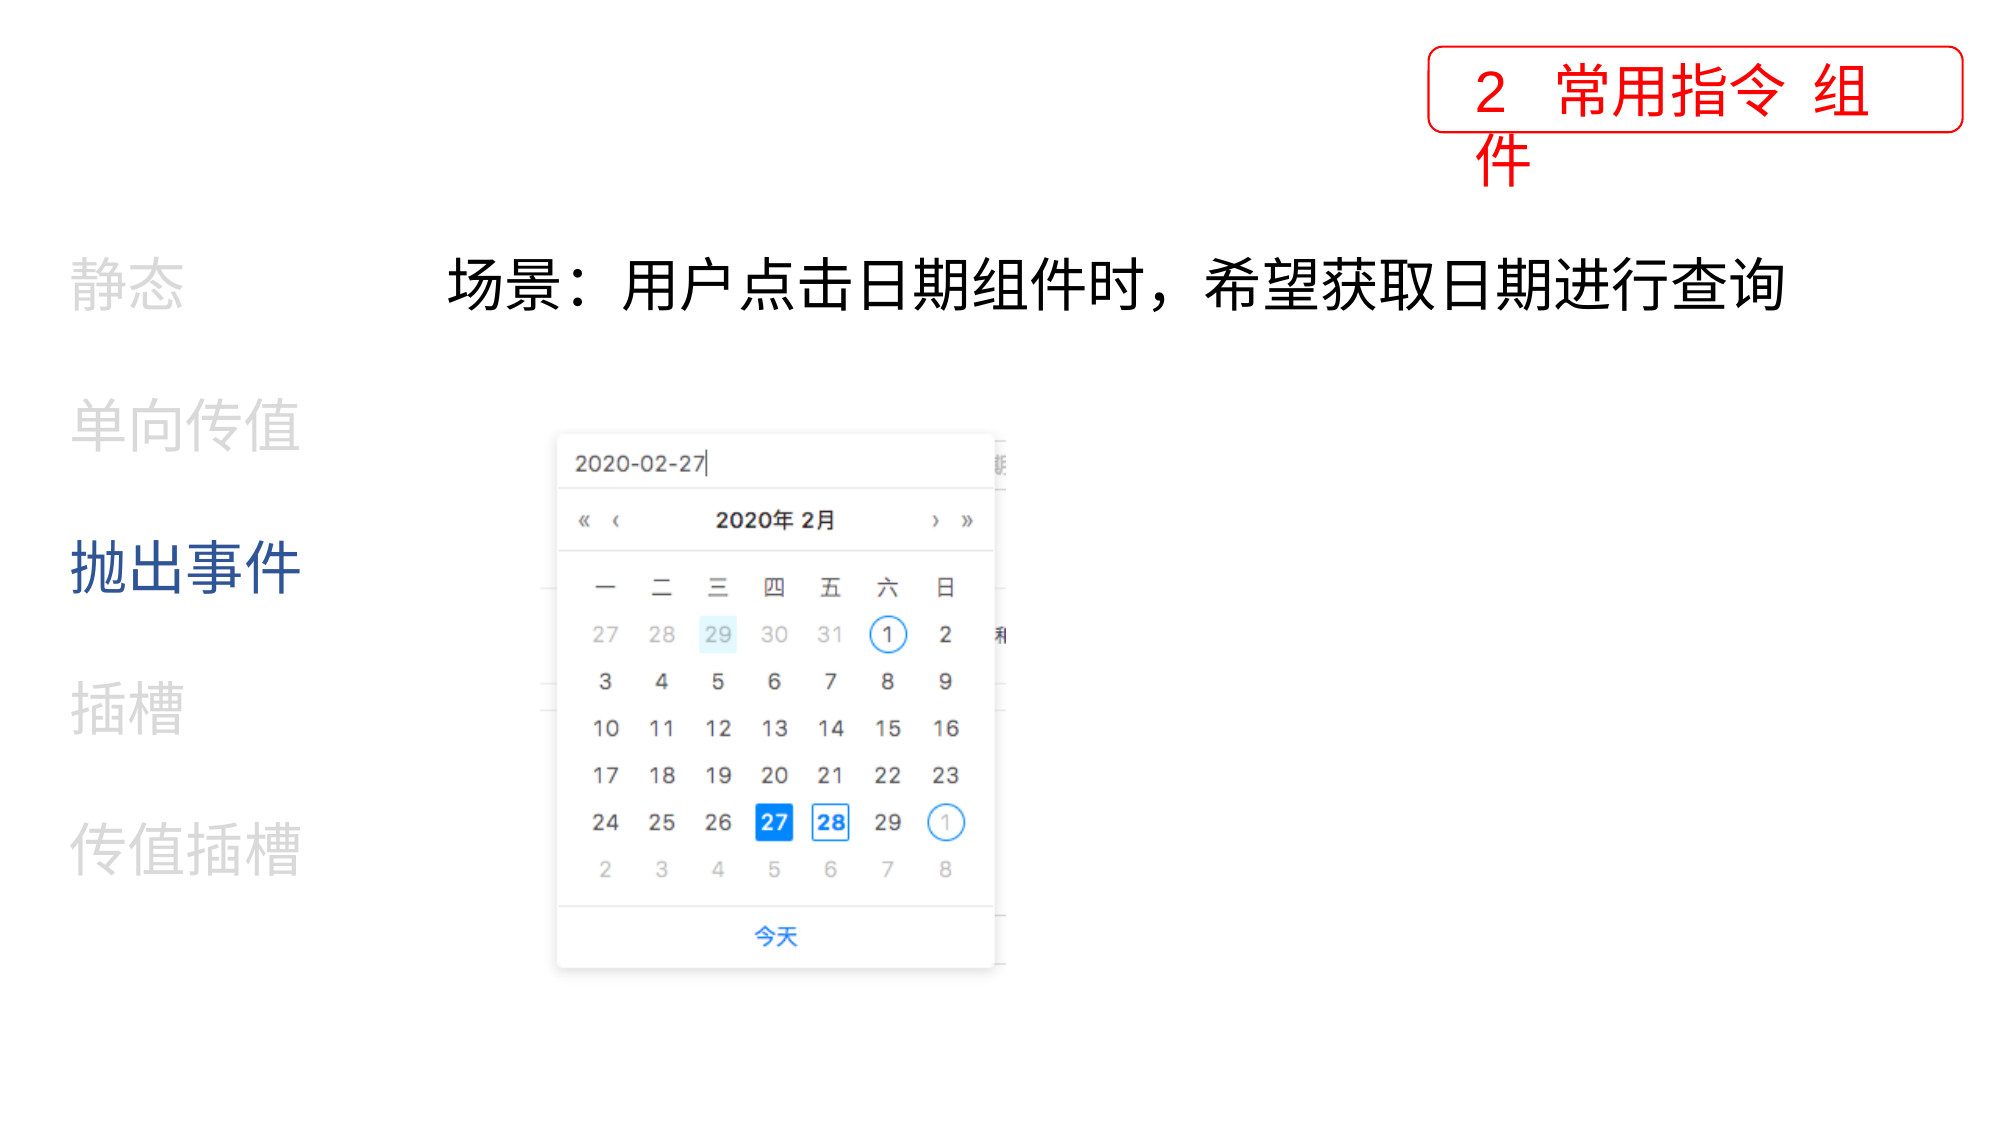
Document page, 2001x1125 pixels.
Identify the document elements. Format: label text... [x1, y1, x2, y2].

text_box 抛出事件 [54, 523, 539, 609]
text_box 单向传值 [54, 381, 476, 467]
text_box 场景：用户点击日期组件时，希望获取日期进行查询 [432, 240, 1912, 326]
picture [539, 428, 1006, 987]
text_box 静态 [54, 240, 432, 326]
text_box 传值插槽 [54, 806, 539, 891]
text_box 2 常用指令 组件 [1459, 46, 1944, 202]
text_box [1427, 45, 1964, 134]
text_box 插槽 [54, 664, 539, 750]
